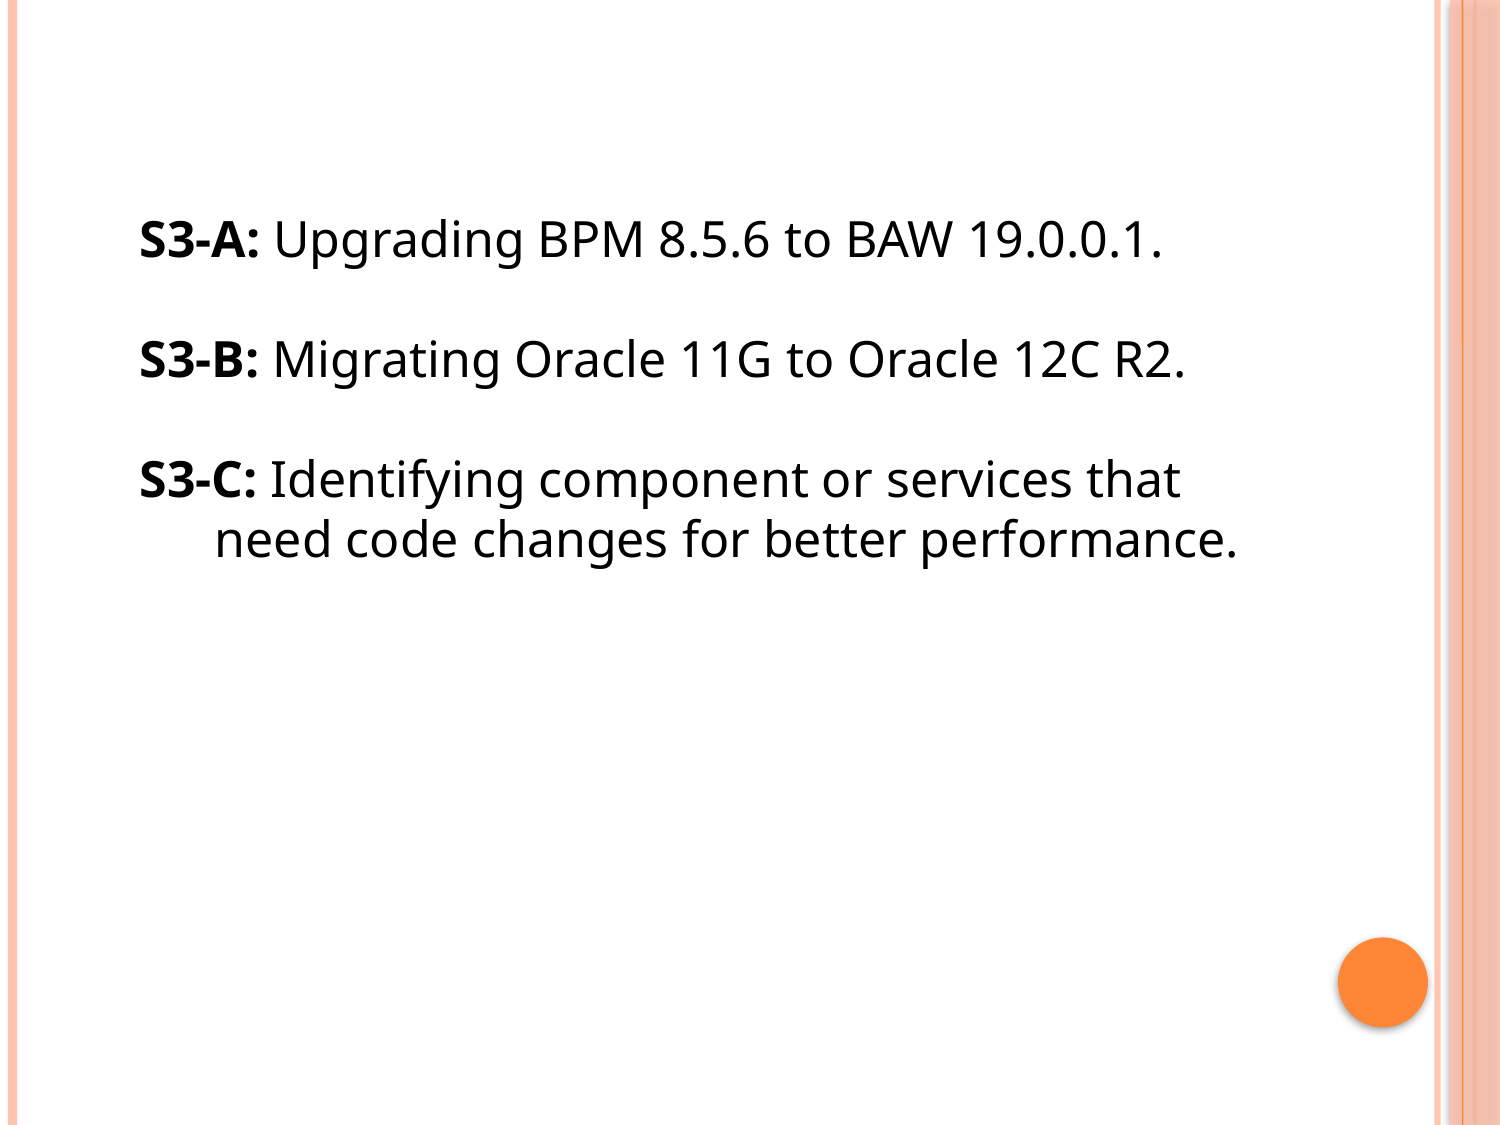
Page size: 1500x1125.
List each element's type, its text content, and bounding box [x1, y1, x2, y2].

text_box S3-A: Upgrading BPM 8.5.6 to BAW 19.0.0.1. S3-B: Migrating Oracle 11G to Oracle 12C R2. S3-C: Identifying component or services that need code changes for better performance. [125, 199, 1300, 620]
